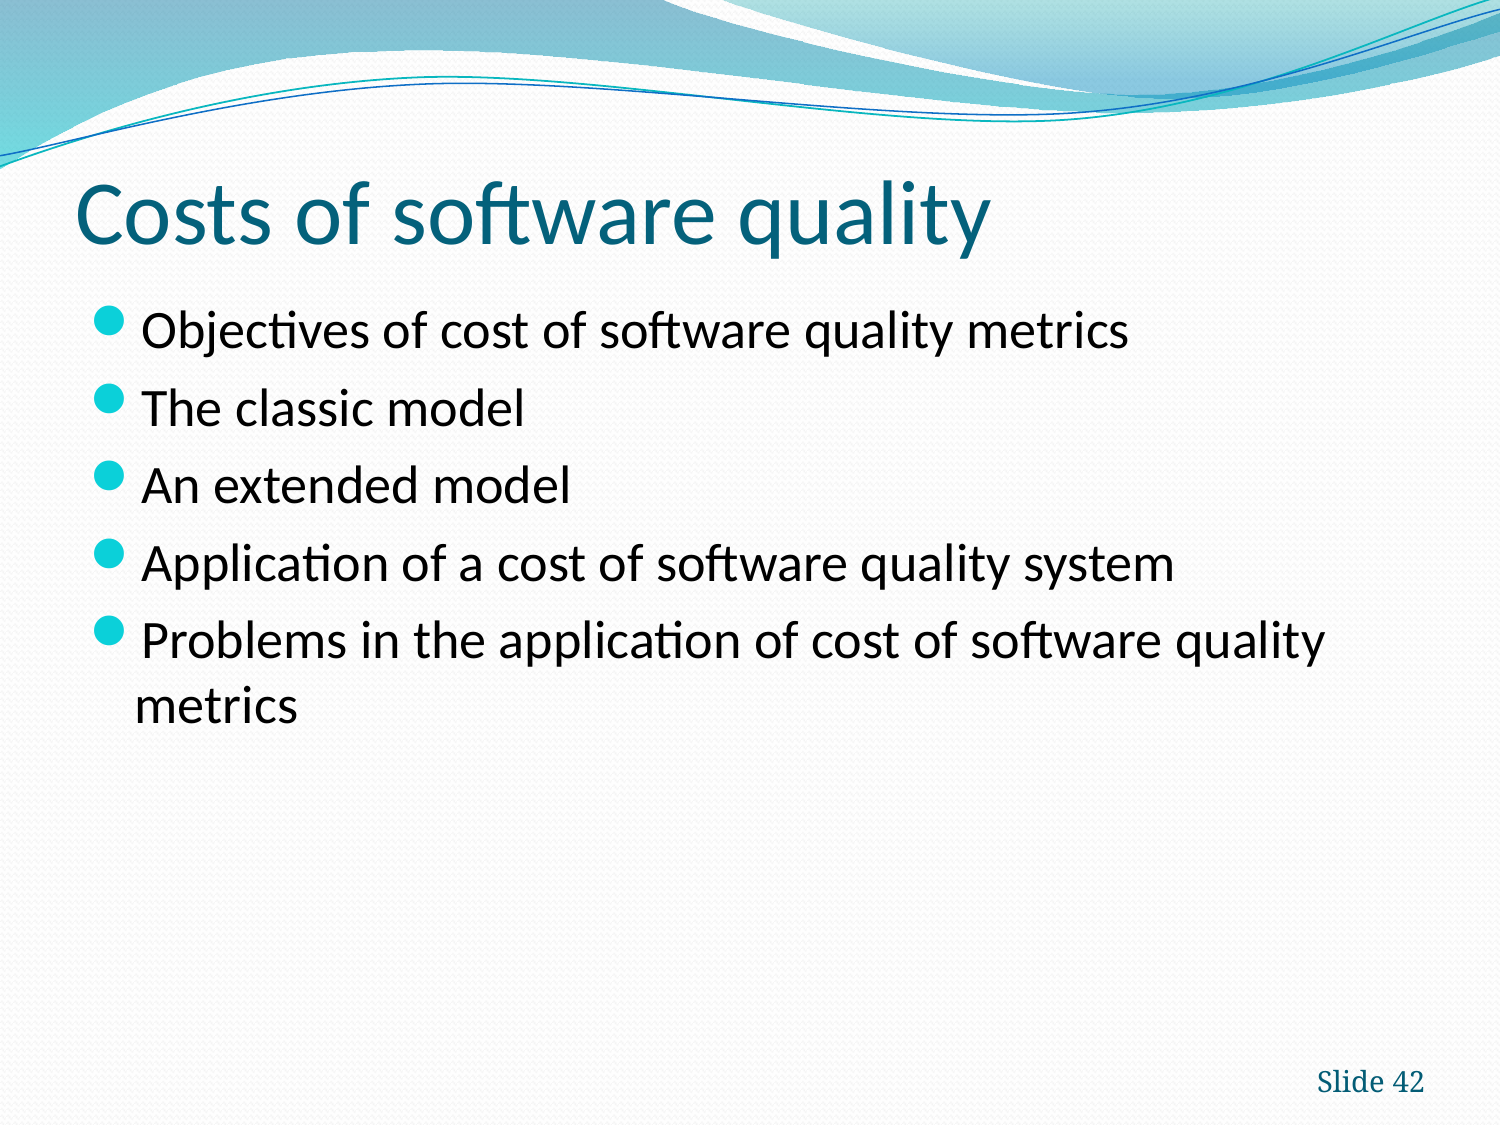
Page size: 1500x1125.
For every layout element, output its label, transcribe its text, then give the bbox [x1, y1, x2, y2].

title Costs of software quality [75, 75, 1450, 263]
list Objectives of cost of software quality metrics The classic model An extended model Application of a cost of software quality system Problems in the application of cost of software quality metrics [75, 287, 1450, 1063]
slide_number Slide 42 [1299, 1042, 1425, 1103]
